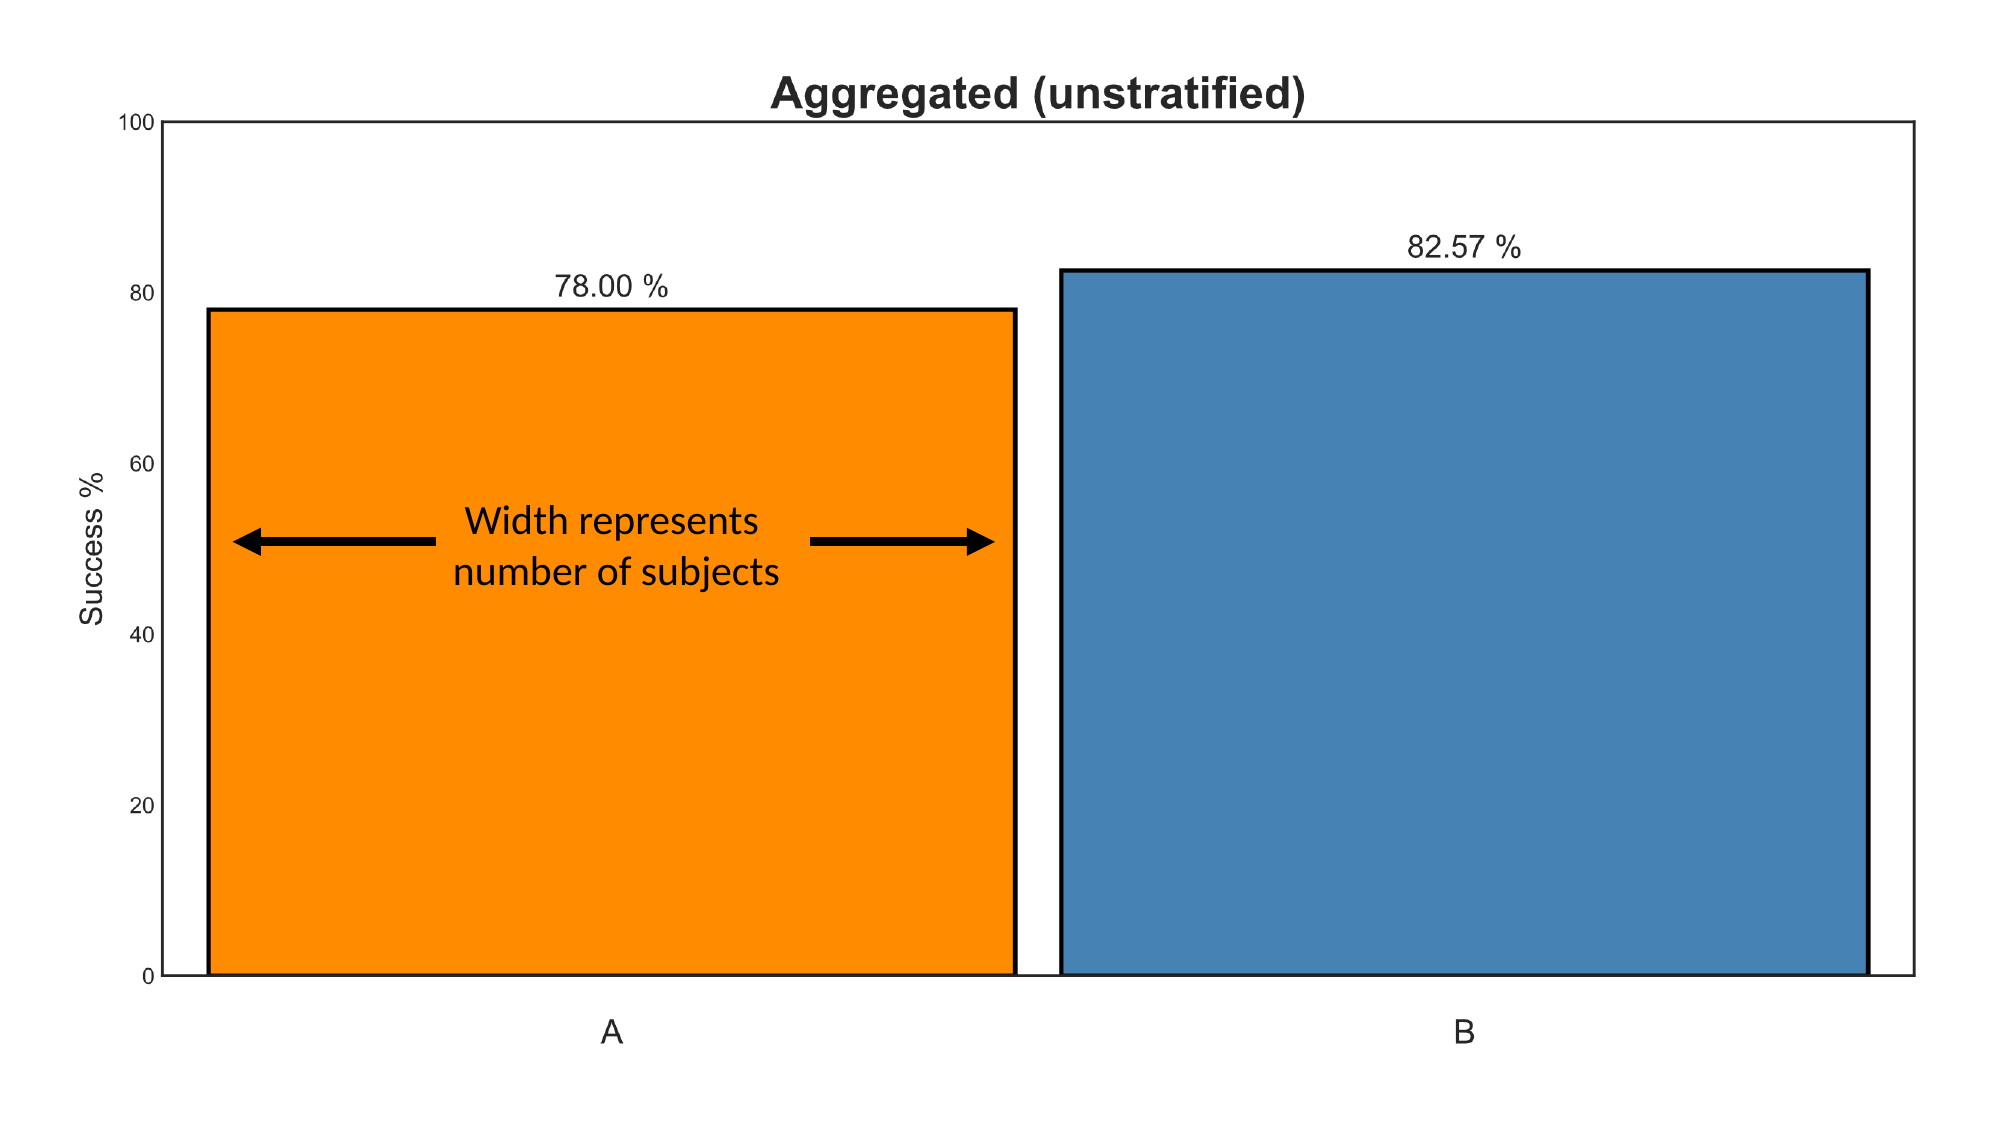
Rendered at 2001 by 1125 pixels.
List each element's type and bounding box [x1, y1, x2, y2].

picture [63, 59, 1930, 1066]
